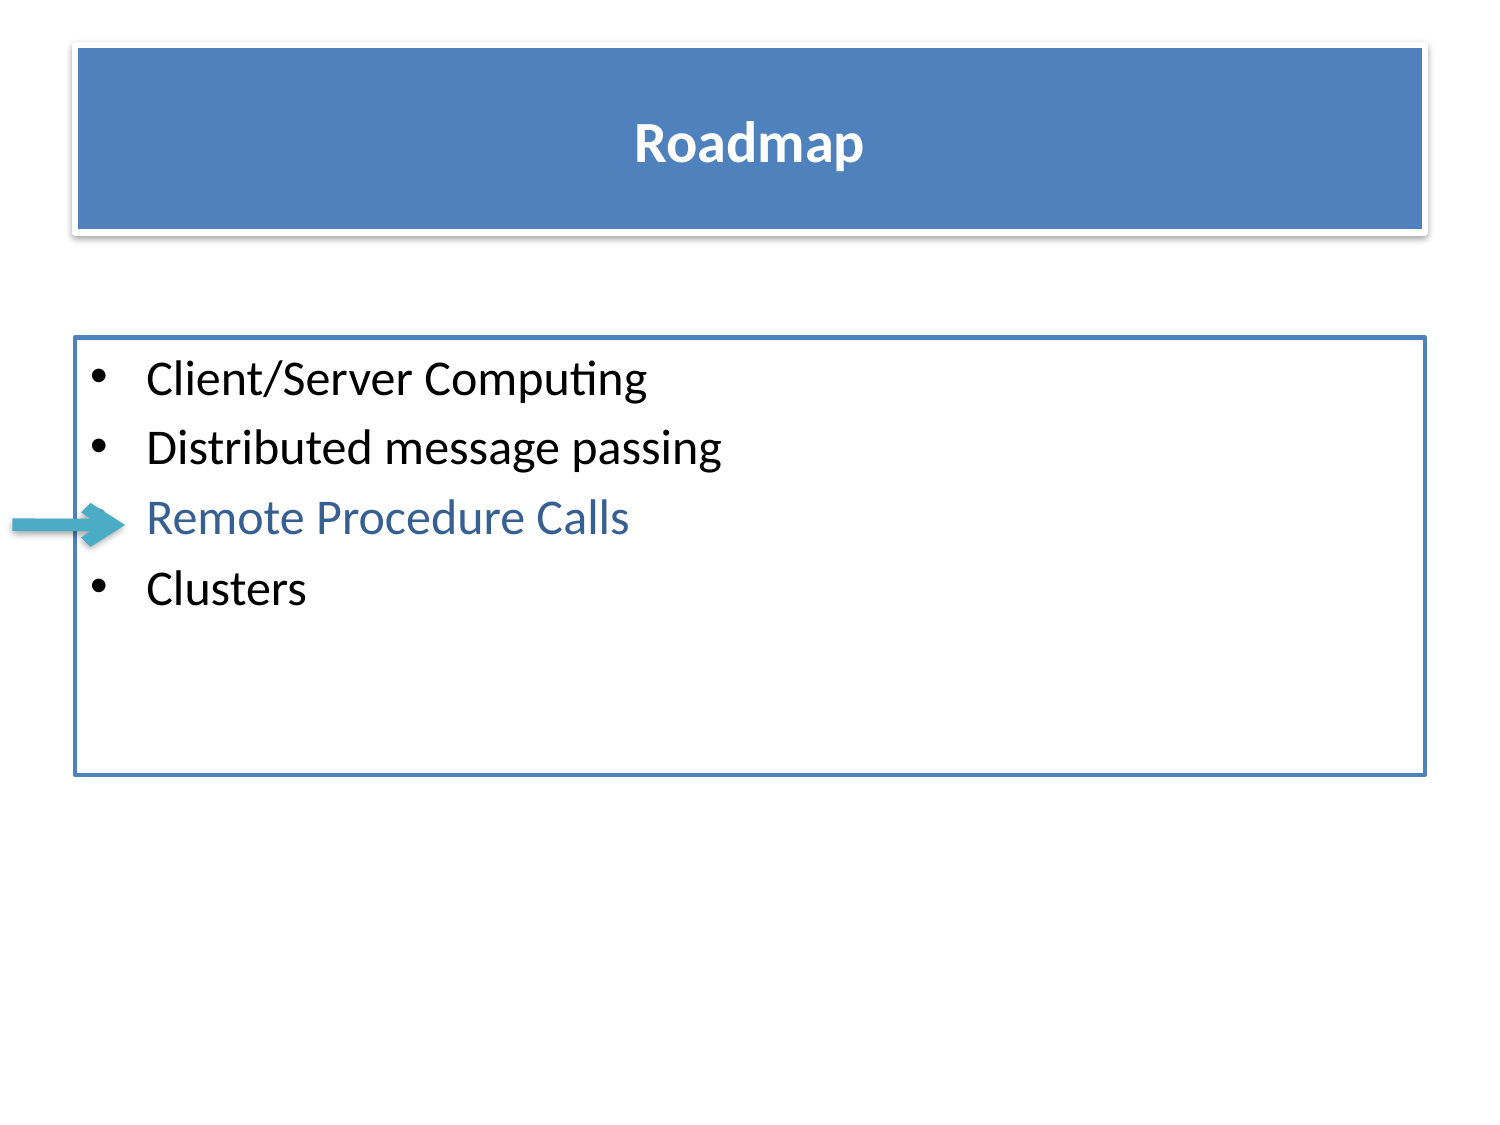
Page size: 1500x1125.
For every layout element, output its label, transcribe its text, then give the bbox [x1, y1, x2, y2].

title Roadmap [72, 42, 1428, 236]
list Client/Server Computing Distributed message passing Remote Procedure Calls Clusters [73, 335, 1427, 777]
